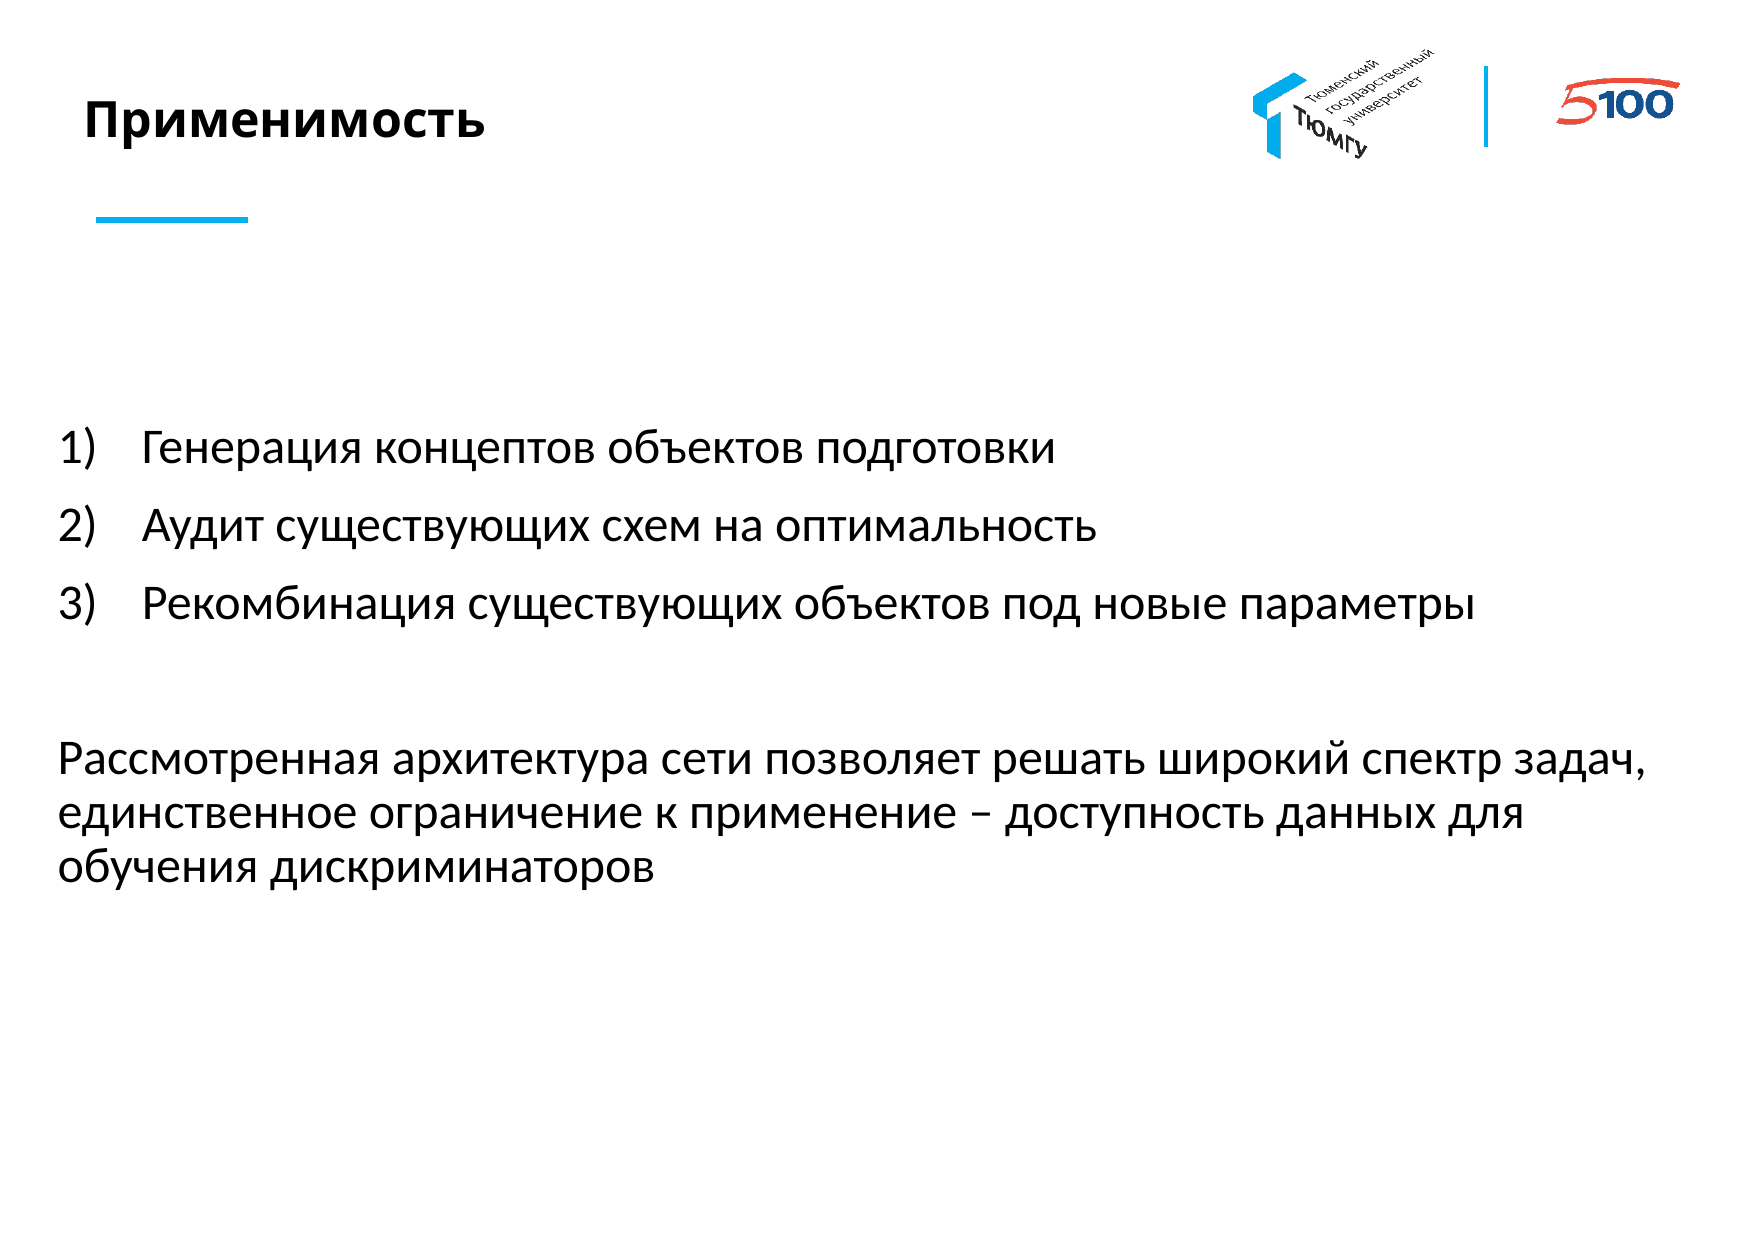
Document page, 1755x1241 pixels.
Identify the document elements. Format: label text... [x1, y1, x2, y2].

picture [1541, 54, 1688, 149]
text_box Применимость [66, 85, 1146, 170]
picture [1250, 47, 1438, 161]
text_box Генерация концептов объектов подготовки Аудит существующих схем на оптимальность Рекомбинация существующих объектов под новые параметры Рассмотренная архитектура сети позволяет решать широкий спектр задач, единственное ограничение к применение – доступность данных для обучения дискриминаторов [40, 412, 1714, 799]
